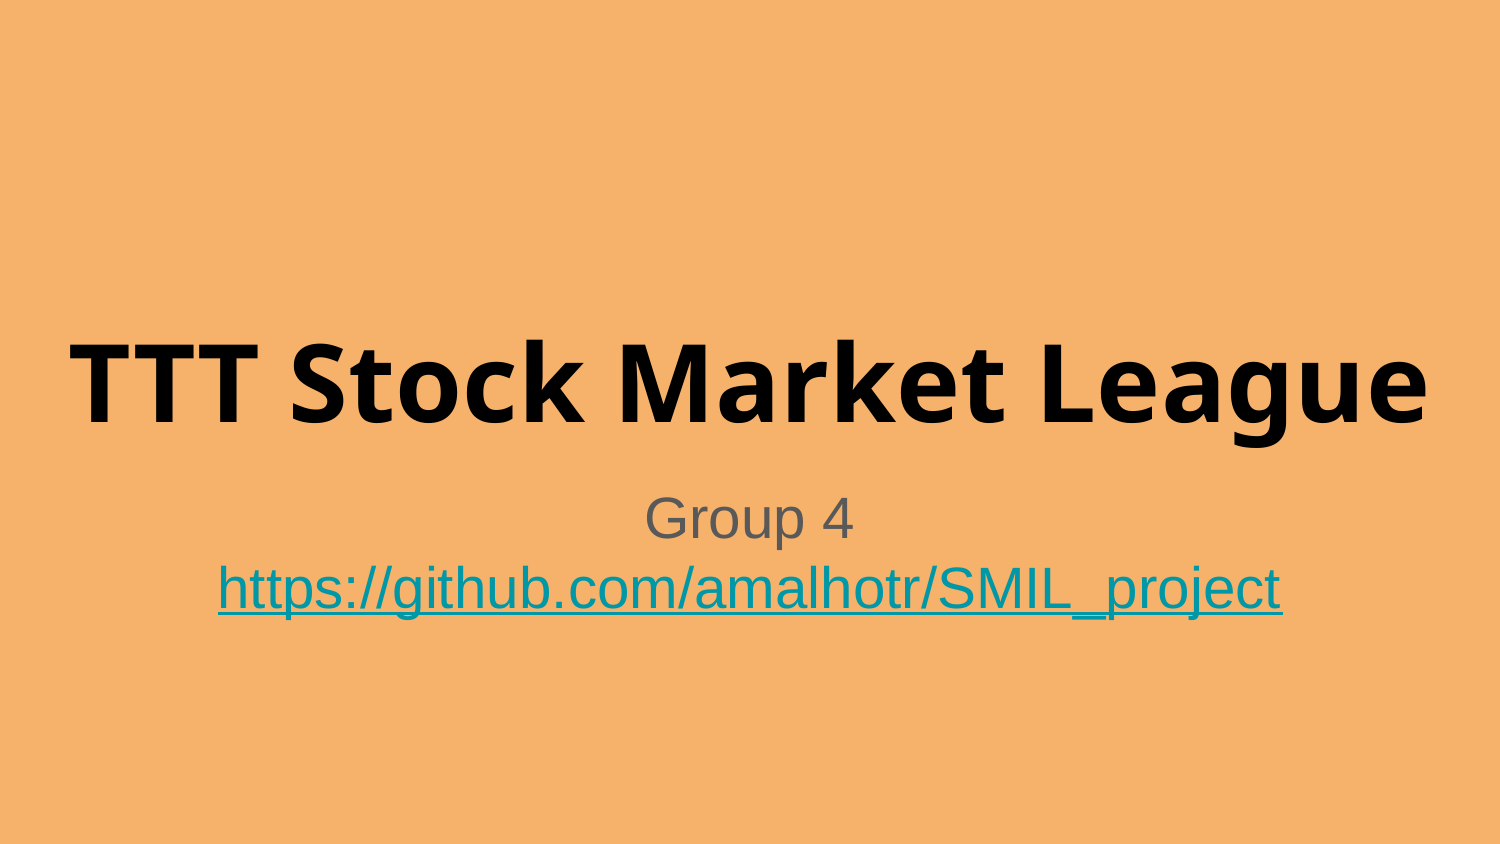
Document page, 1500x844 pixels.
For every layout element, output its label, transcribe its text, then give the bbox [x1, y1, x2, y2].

subtitle Group 4 https://github.com/amalhotr/SMIL_project [51, 464, 1449, 774]
title TTT Stock Market League [51, 122, 1449, 459]
